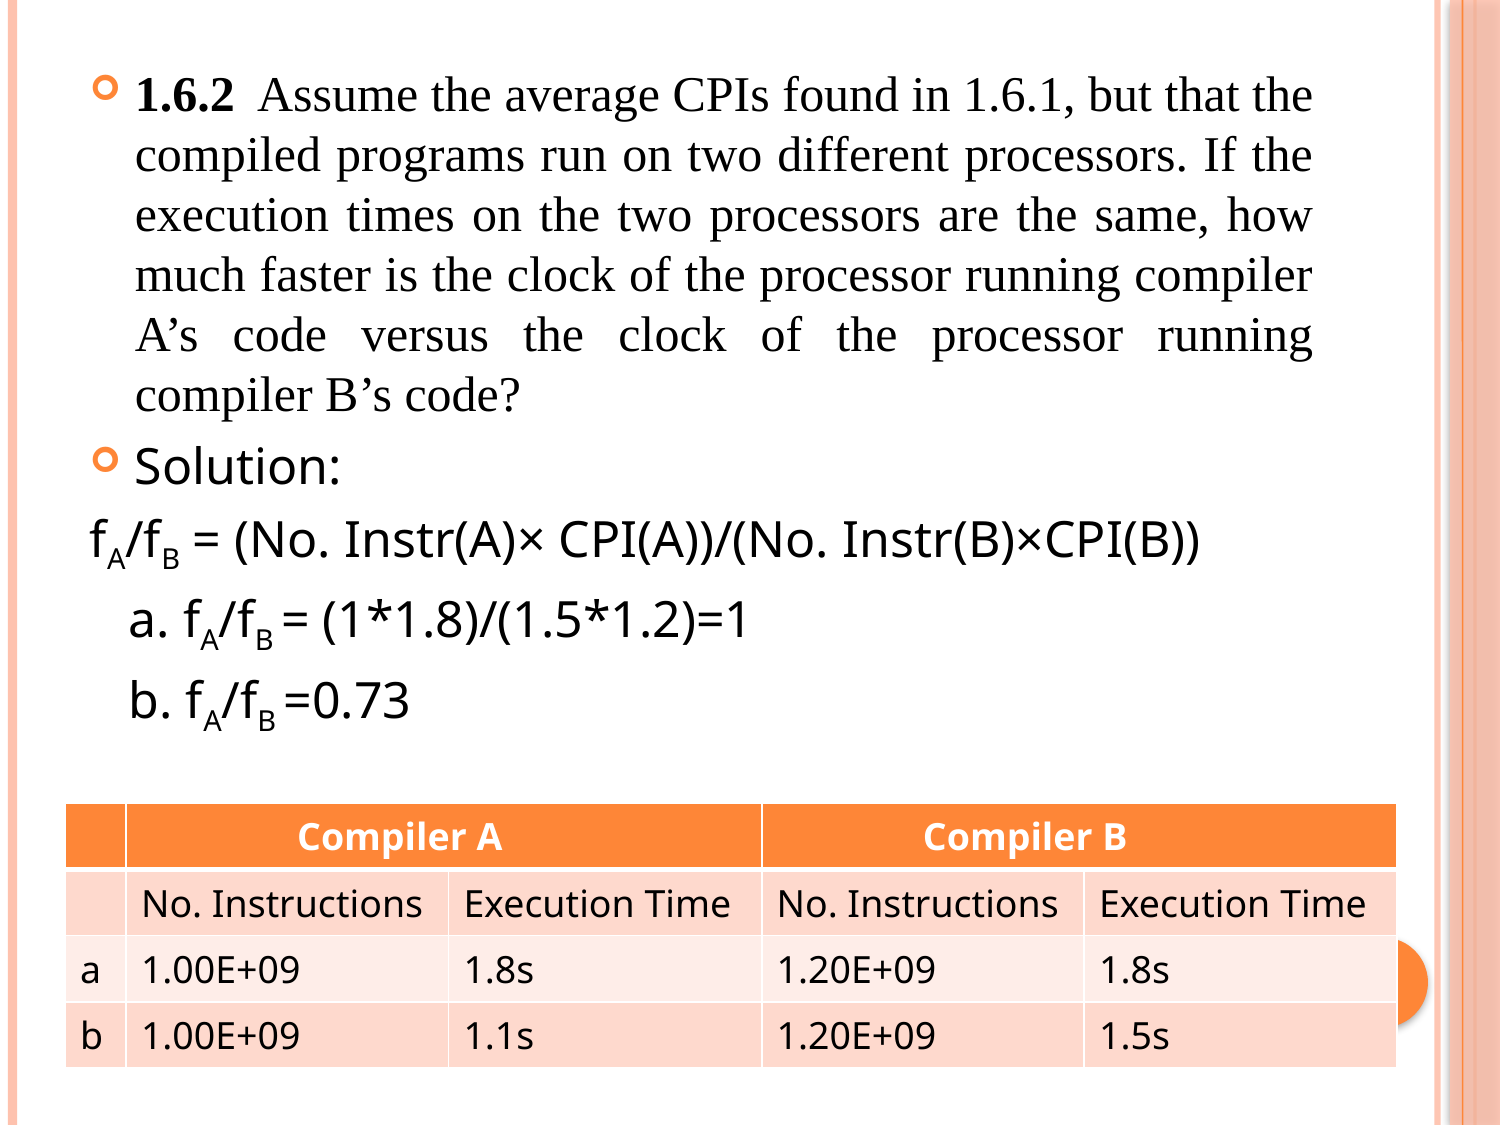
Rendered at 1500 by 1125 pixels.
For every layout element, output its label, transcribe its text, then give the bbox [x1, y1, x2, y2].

table_cell 1.5s [1085, 1003, 1396, 1067]
table_cell Execution Time [449, 872, 761, 935]
table_cell Execution Time [1085, 872, 1396, 935]
table_header Compiler B [763, 804, 1396, 867]
table_cell No. Instructions [127, 872, 448, 935]
table_cell 1.1s [449, 1003, 761, 1067]
table_cell 1.8s [449, 936, 761, 1001]
table_cell a [66, 936, 125, 1001]
list 1.6.2 Assume the average CPIs found in 1.6.1, but that the compiled programs run on two different processors. If the execution times on the two processors are the same, how much faster is the clock of the processor running compiler A’s code versus the clock of the processor running compiler B’s code? Solution: fA/fB = (No. Instr(A)× CPI(A))/(No. Instr(B)×CPI(B)) a. fA/fB = (1*1.8)/(1.5*1.2)=1 b. fA/fB =0.73 [75, 54, 1329, 803]
table_cell 1.20E+09 [763, 1003, 1083, 1067]
table_header [66, 804, 125, 867]
table_cell No. Instructions [763, 872, 1083, 935]
table_cell 1.00E+09 [127, 936, 448, 1001]
table_header Compiler A [127, 804, 761, 867]
table_cell b [66, 1003, 125, 1067]
table_cell [66, 872, 125, 935]
table_cell 1.00E+09 [127, 1003, 448, 1067]
table_cell 1.8s [1085, 936, 1396, 1001]
table_cell 1.20E+09 [763, 936, 1083, 1001]
